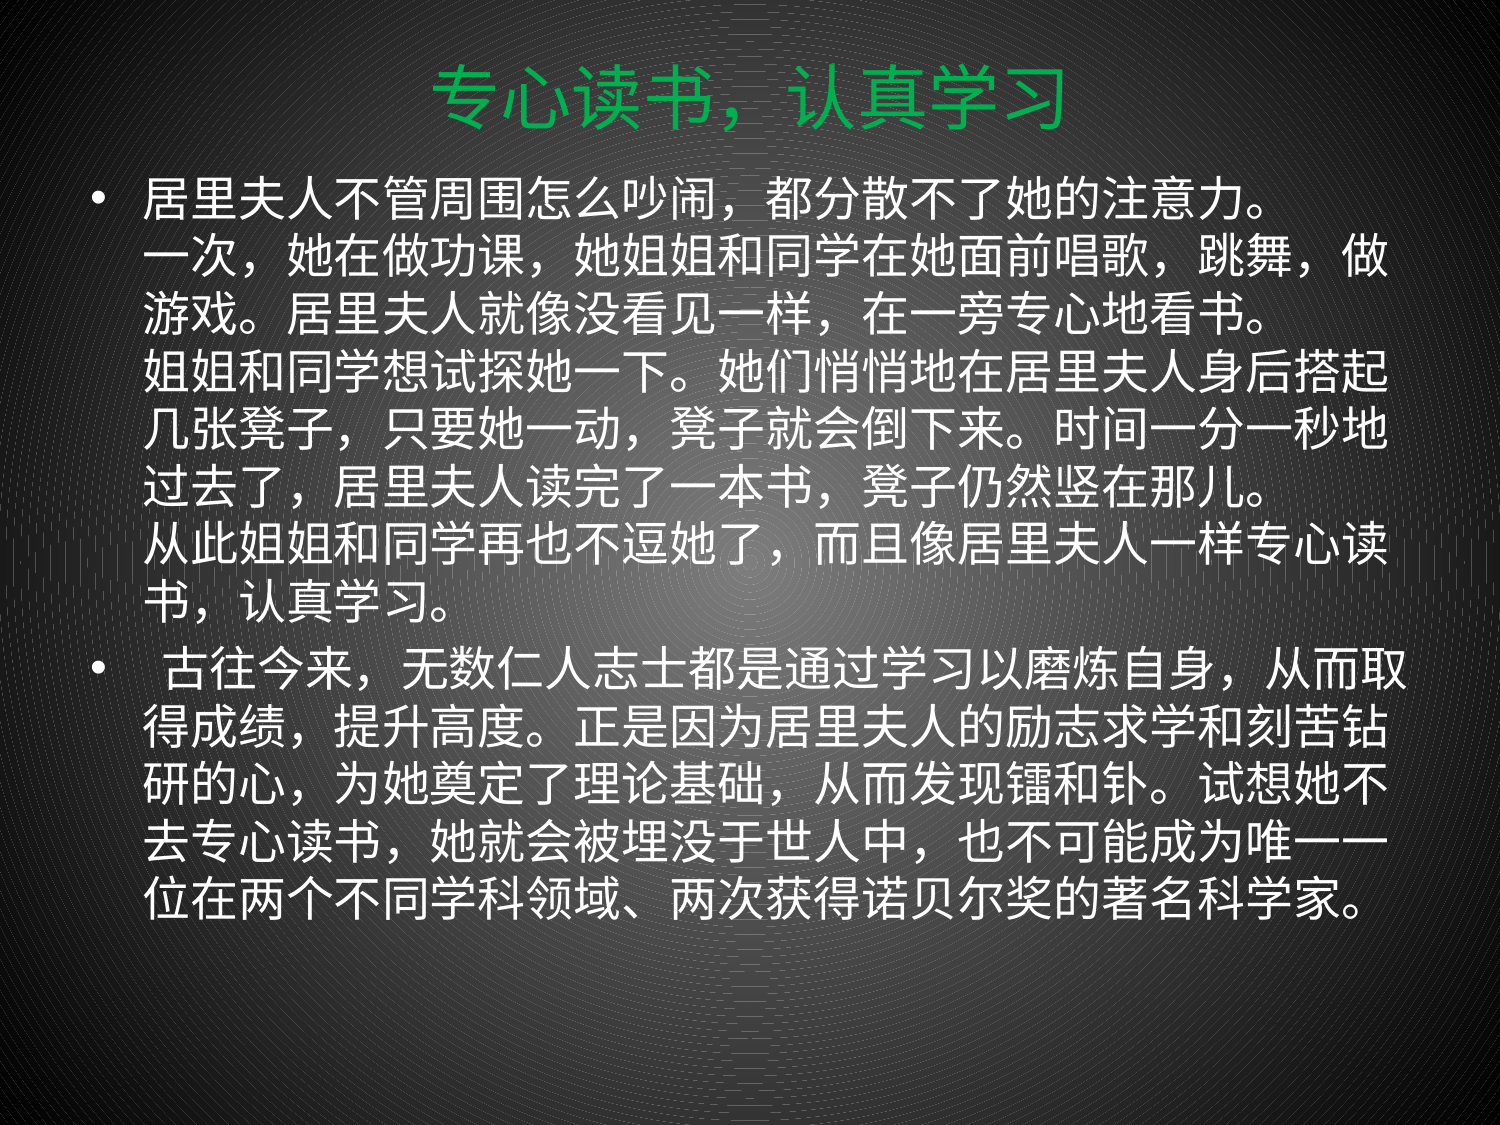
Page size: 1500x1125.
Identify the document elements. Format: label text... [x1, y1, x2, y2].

list 居里夫人不管周围怎么吵闹，都分散不了她的注意力。 一次，她在做功课，她姐姐和同学在她面前唱歌，跳舞，做游戏。居里夫人就像没看见一样，在一旁专心地看书。 姐姐和同学想试探她一下。她们悄悄地在居里夫人身后搭起几张凳子，只要她一动，凳子就会倒下来。时间一分一秒地过去了，居里夫人读完了一本书，凳子仍然竖在那儿。 从此姐姐和同学再也不逗她了，而且像居里夫人一样专心读书，认真学习。 古往今来，无数仁人志士都是通过学习以磨炼自身，从而取得成绩，提升高度。正是因为居里夫人的励志求学和刻苦钻研的心，为她奠定了理论基础，从而发现镭和钋。试想她不去专心读书，她就会被埋没于世人中，也不可能成为唯一一位在两个不同学科领域、两次获得诺贝尔奖的著名科学家。 [75, 160, 1425, 1005]
title 专心读书，认真学习 [75, 45, 1425, 160]
